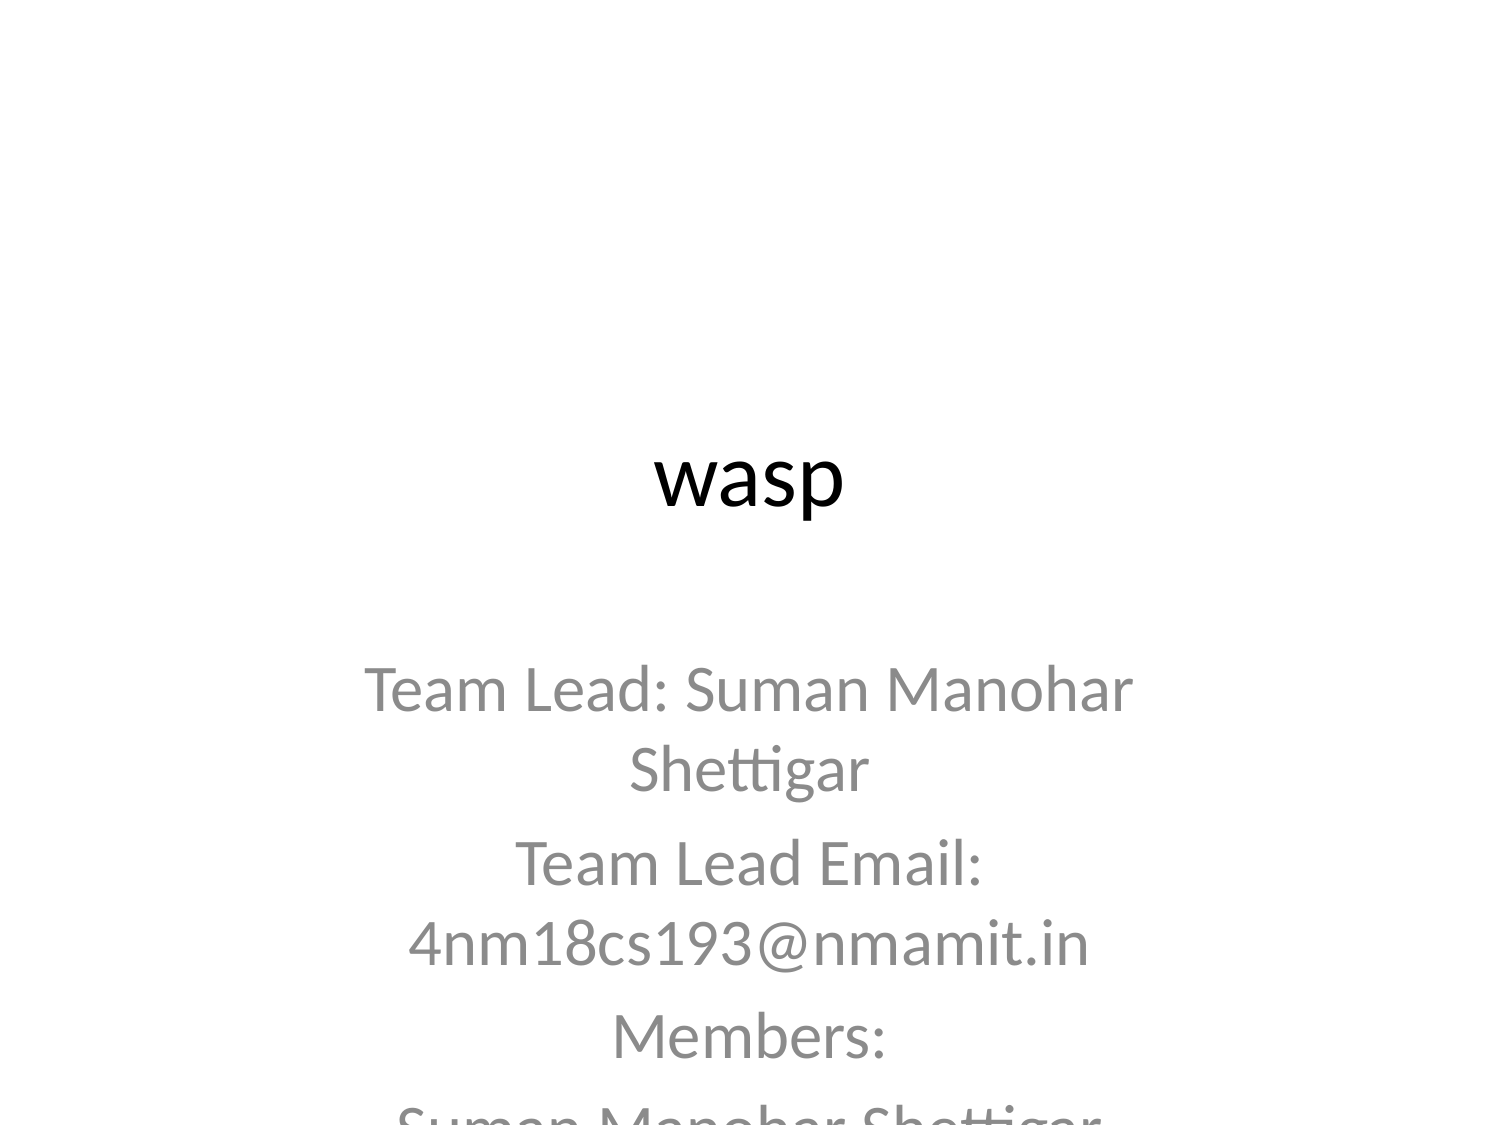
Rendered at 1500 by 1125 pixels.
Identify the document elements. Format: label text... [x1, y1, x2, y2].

title wasp [112, 349, 1388, 591]
subtitle Team Lead: Suman Manohar Shettigar Team Lead Email: 4nm18cs193@nmamit.in Members: Suman Manohar Shettigar [225, 637, 1275, 925]
